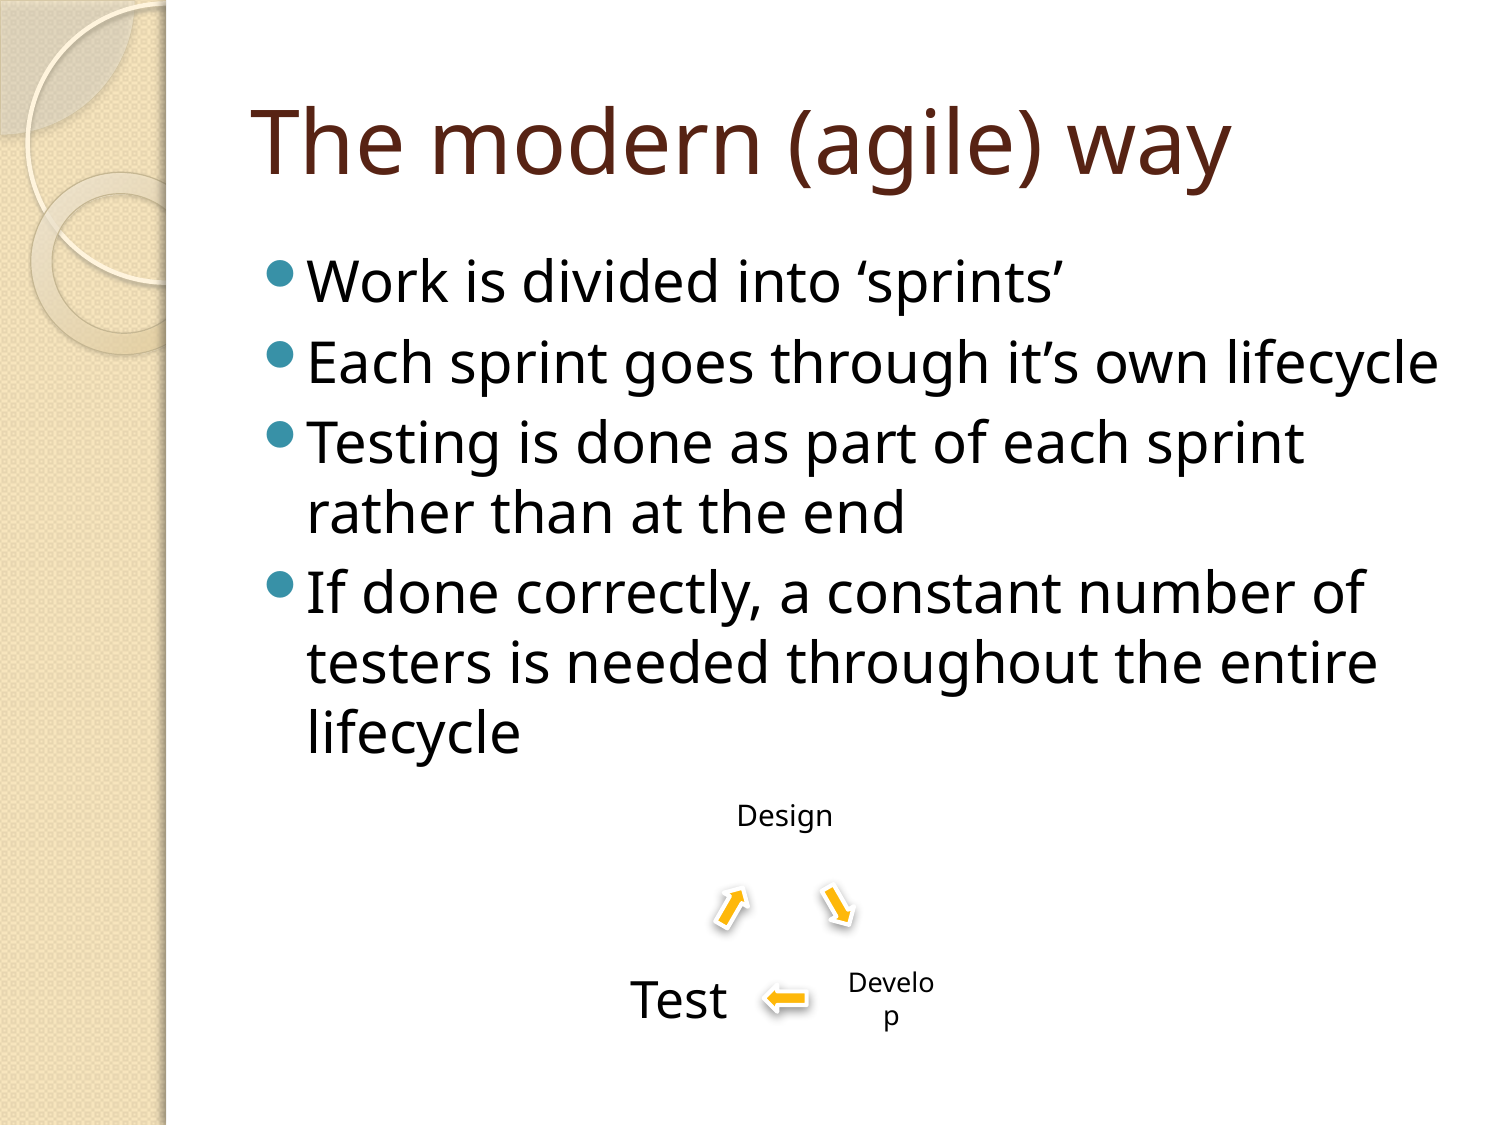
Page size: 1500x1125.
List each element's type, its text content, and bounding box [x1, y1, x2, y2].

title The modern (agile) way [235, 45, 1466, 233]
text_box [527, 773, 1044, 1101]
list Work is divided into ‘sprints’ Each sprint goes through it’s own lifecycle Testing is done as part of each sprint rather than at the end If done correctly, a constant number of testers is needed throughout the entire lifecycle [235, 237, 1466, 774]
